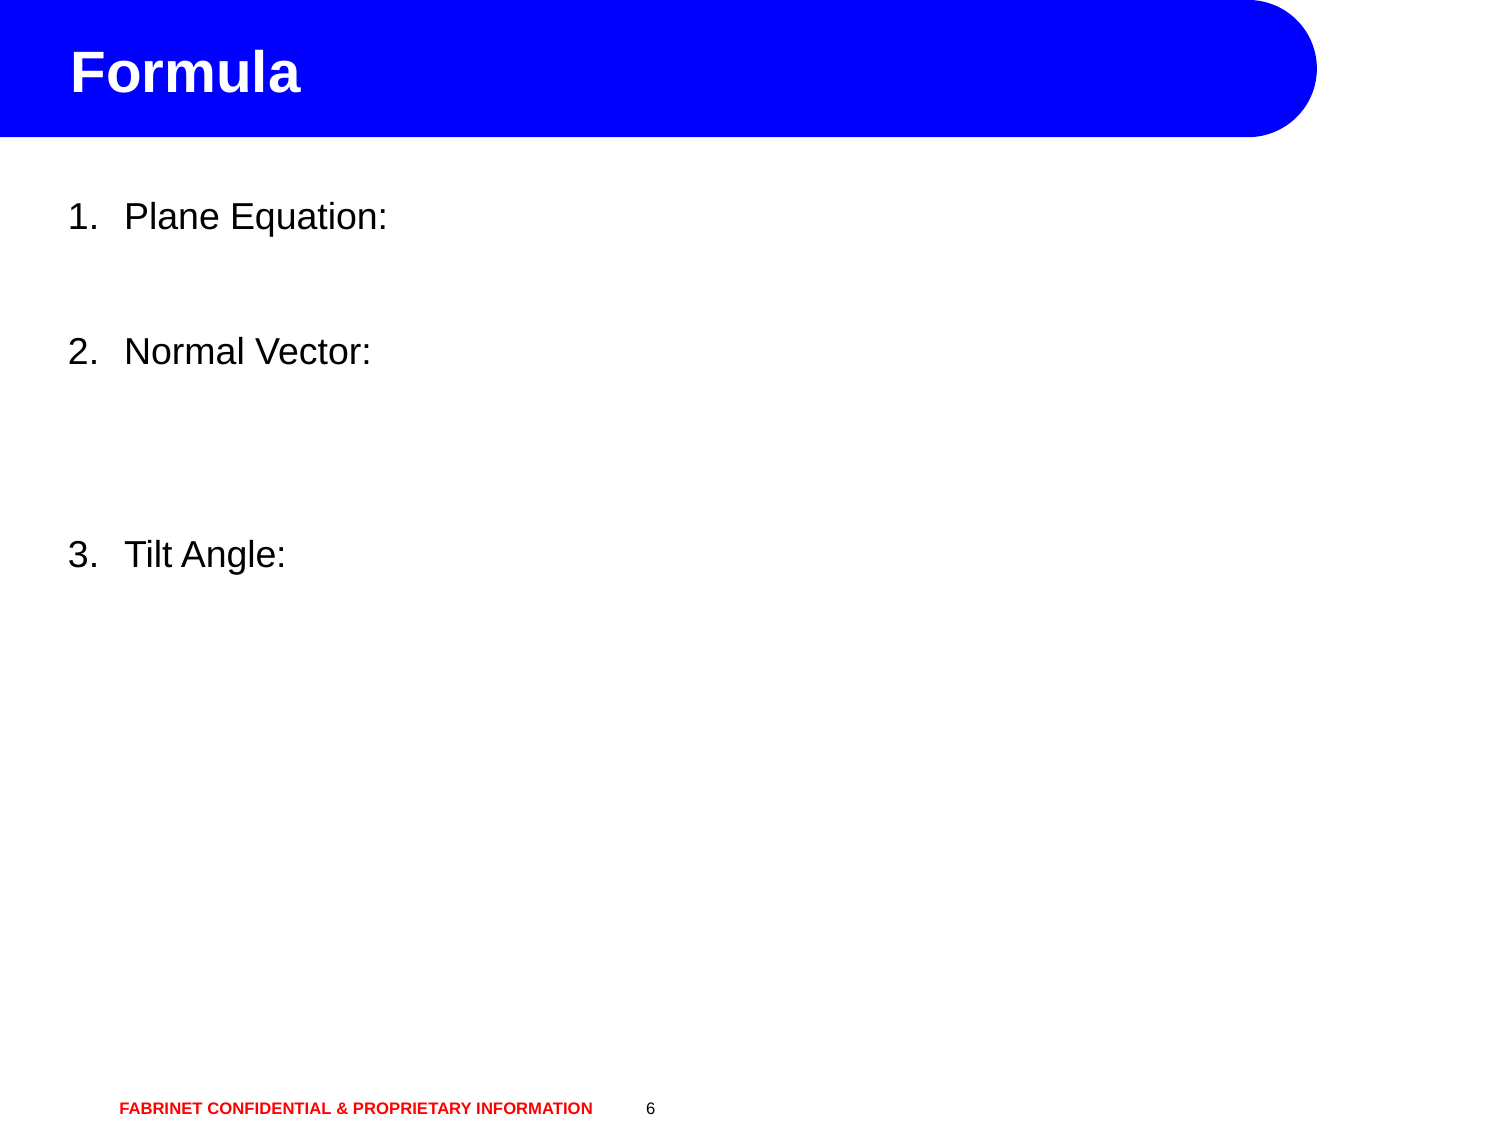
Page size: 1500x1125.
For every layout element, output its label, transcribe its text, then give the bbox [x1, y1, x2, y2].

title Formula [55, 26, 1338, 125]
